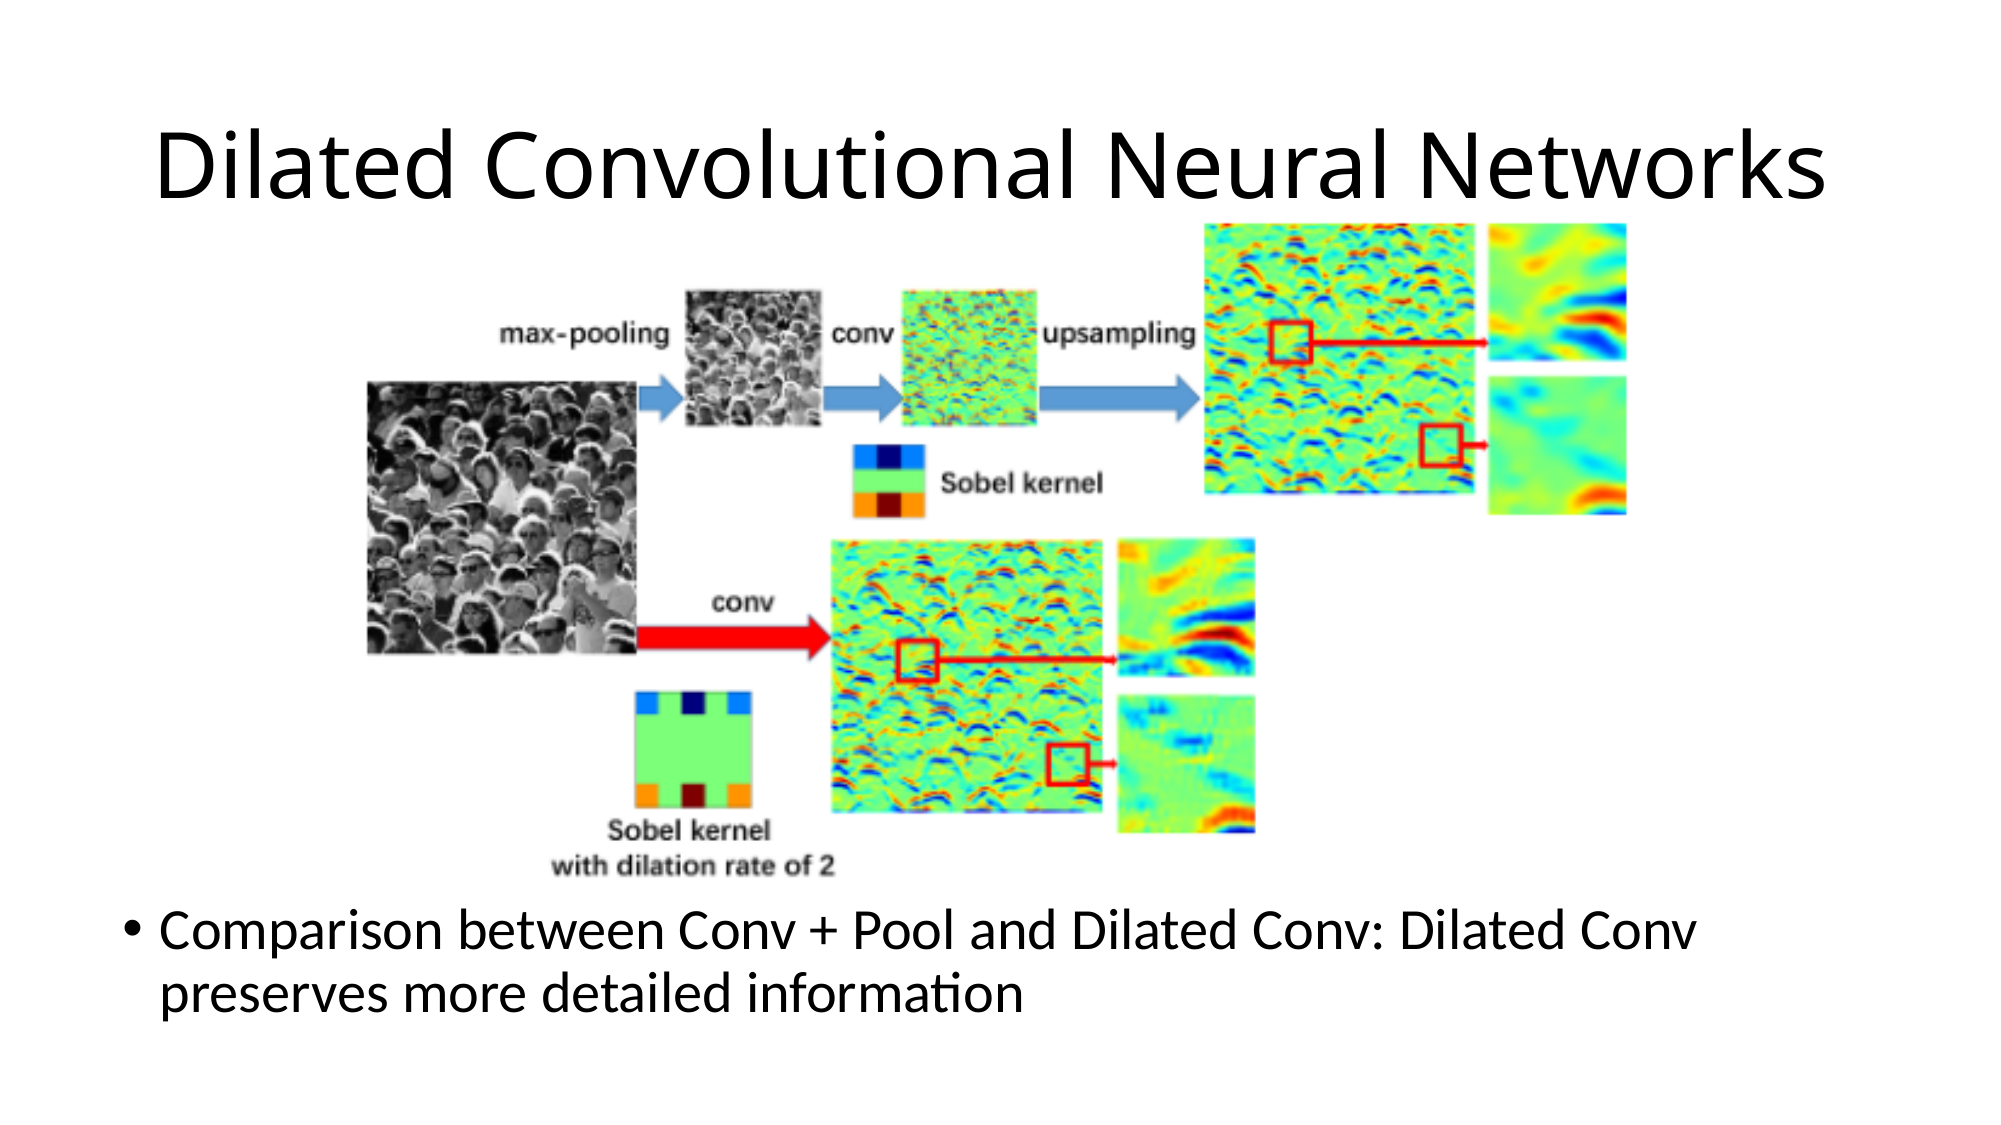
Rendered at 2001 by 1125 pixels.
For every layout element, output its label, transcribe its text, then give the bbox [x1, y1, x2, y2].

list Comparison between Conv + Pool and Dilated Conv: Dilated Conv preserves more detailed information [107, 891, 1863, 1082]
picture [351, 212, 1649, 892]
title Dilated Convolutional Neural Networks [137, 59, 1863, 278]
